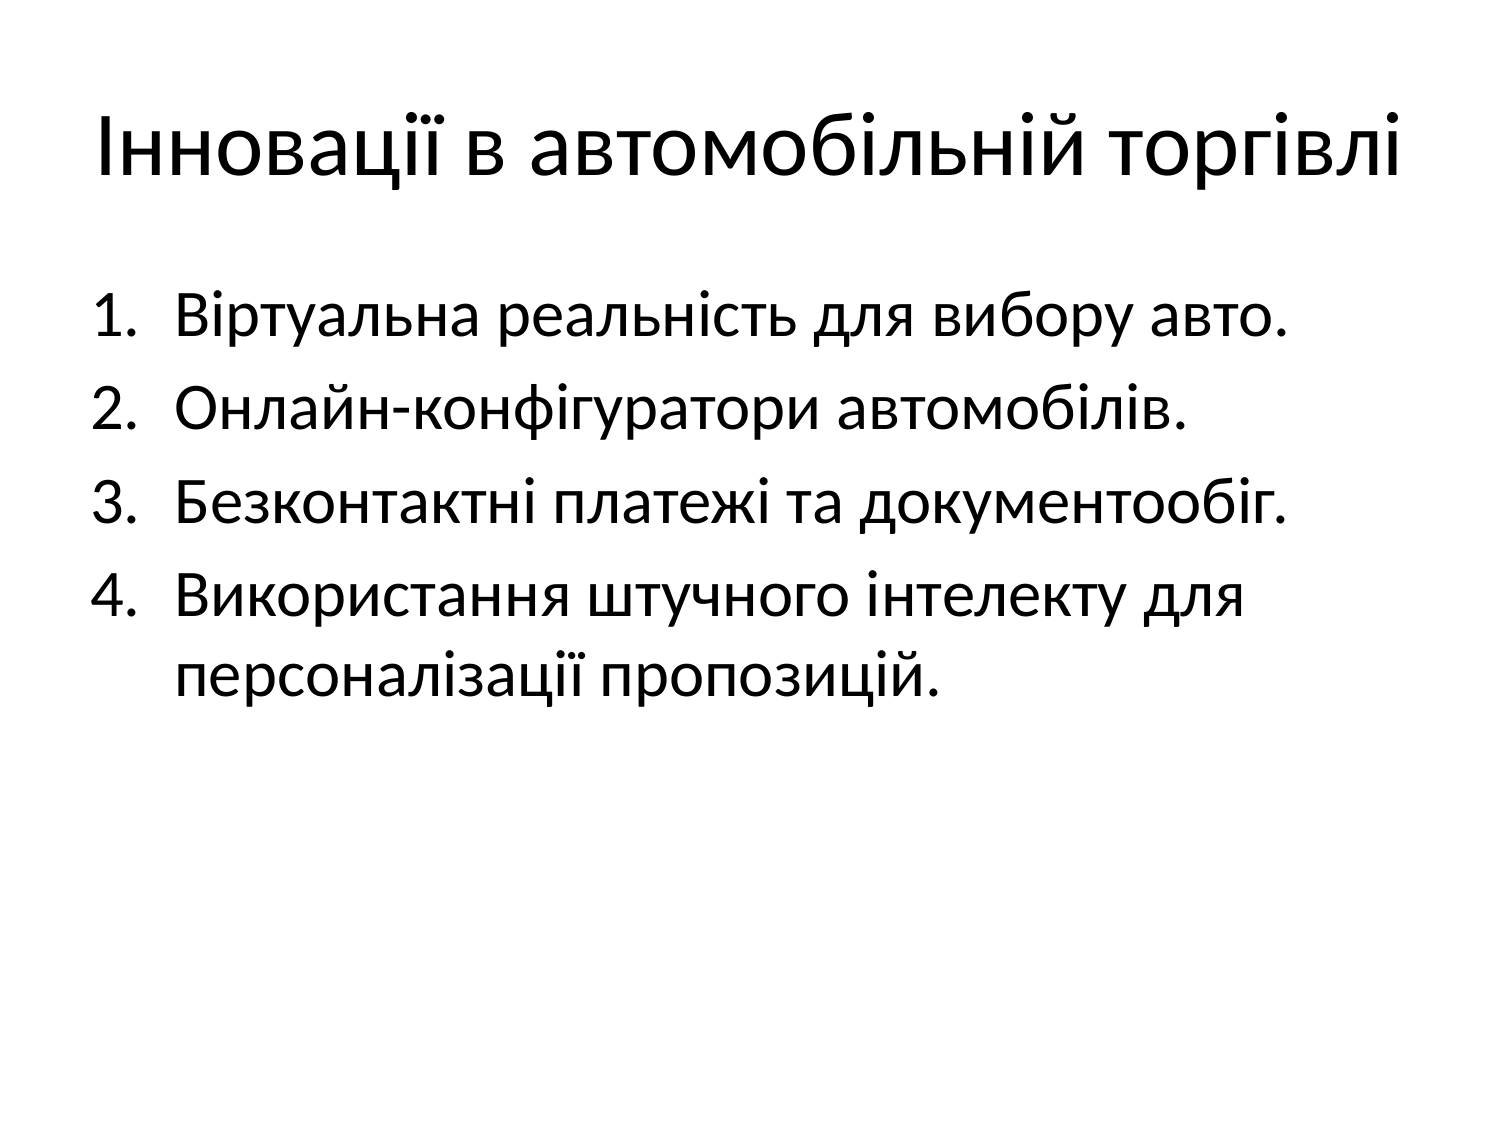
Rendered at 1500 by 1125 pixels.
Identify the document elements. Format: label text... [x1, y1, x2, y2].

list Віртуальна реальність для вибору авто. Онлайн-конфігуратори автомобілів. Безконтактні платежі та документообіг. Використання штучного інтелекту для персоналізації пропозицій. [75, 262, 1425, 1005]
title Інновації в автомобільній торгівлі [75, 45, 1425, 233]
